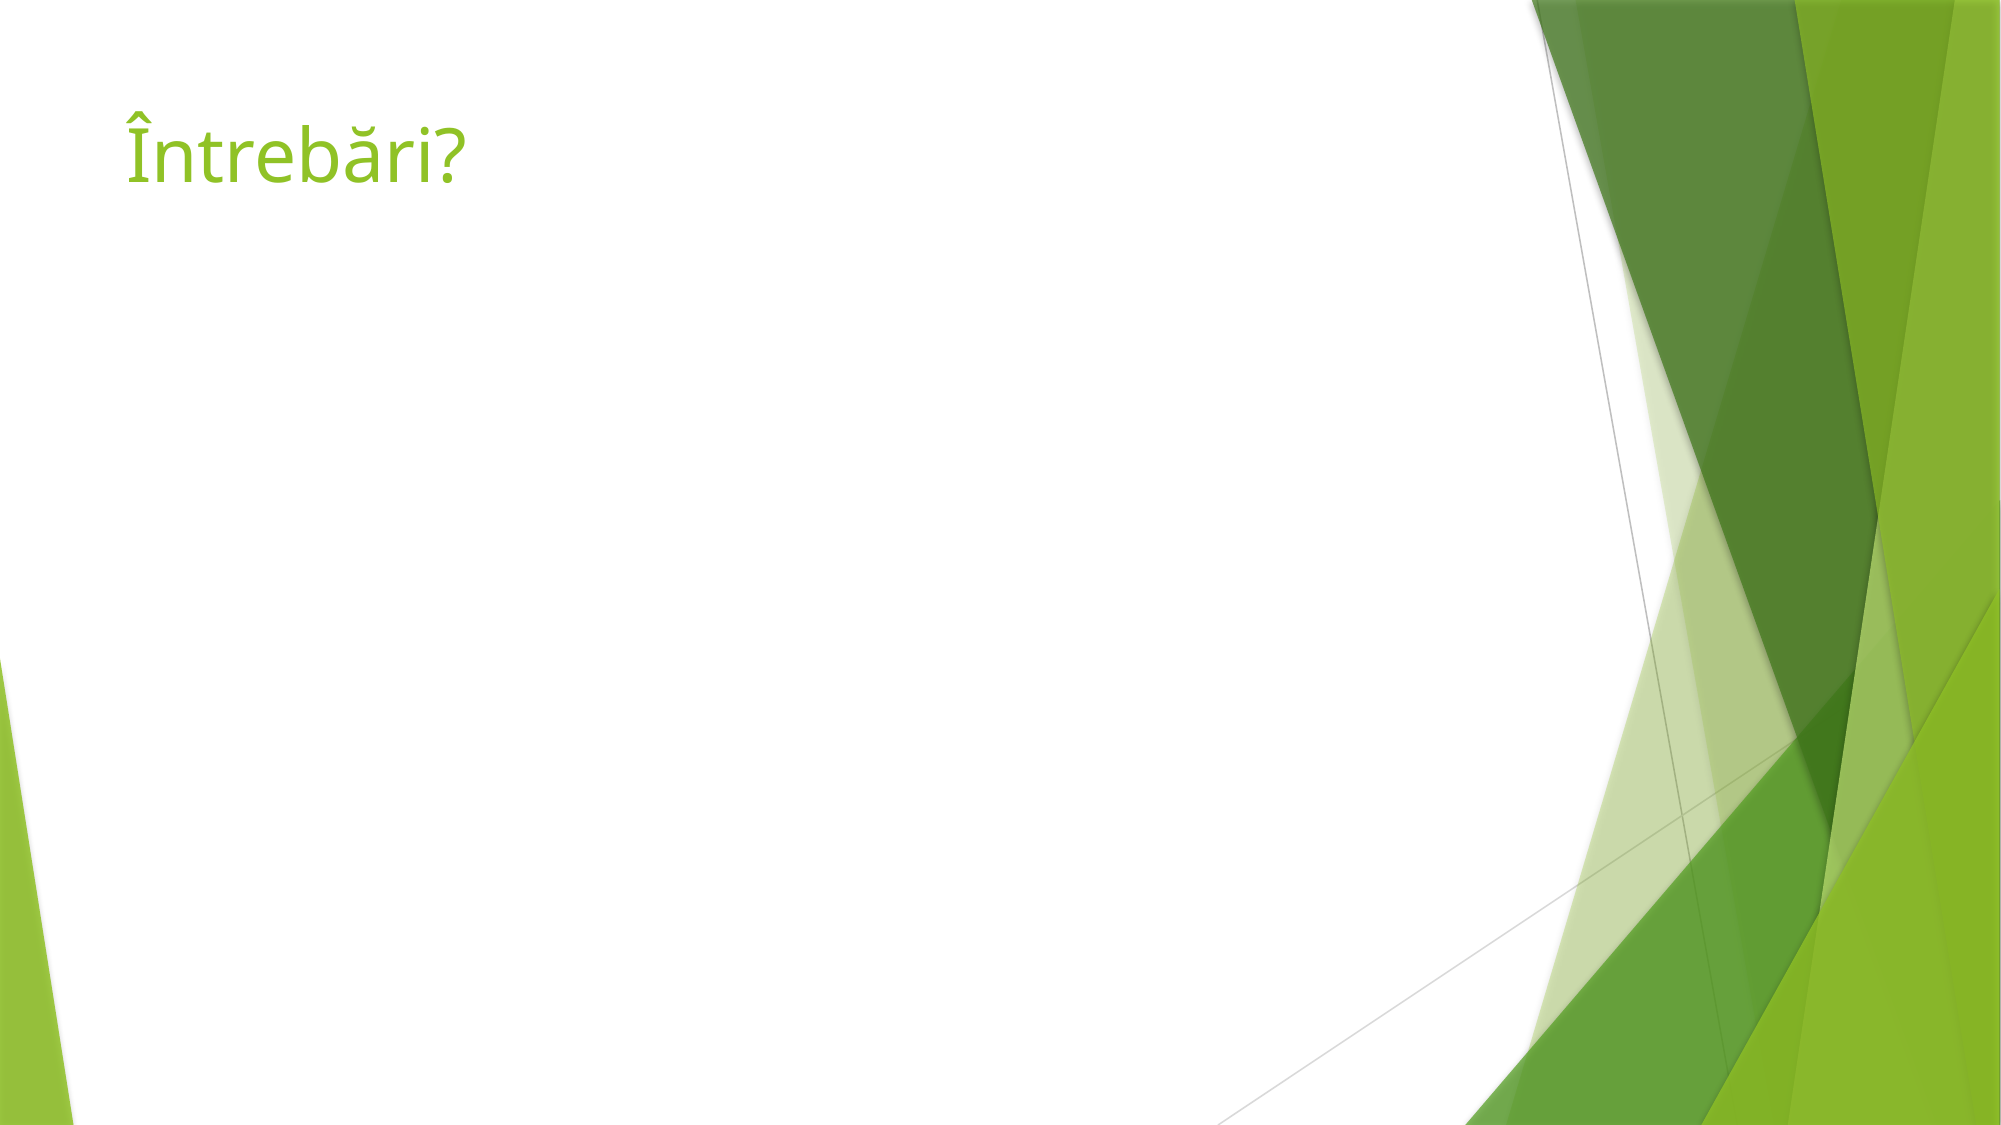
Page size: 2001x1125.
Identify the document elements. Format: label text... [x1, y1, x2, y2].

title Întrebări? [111, 99, 1522, 317]
